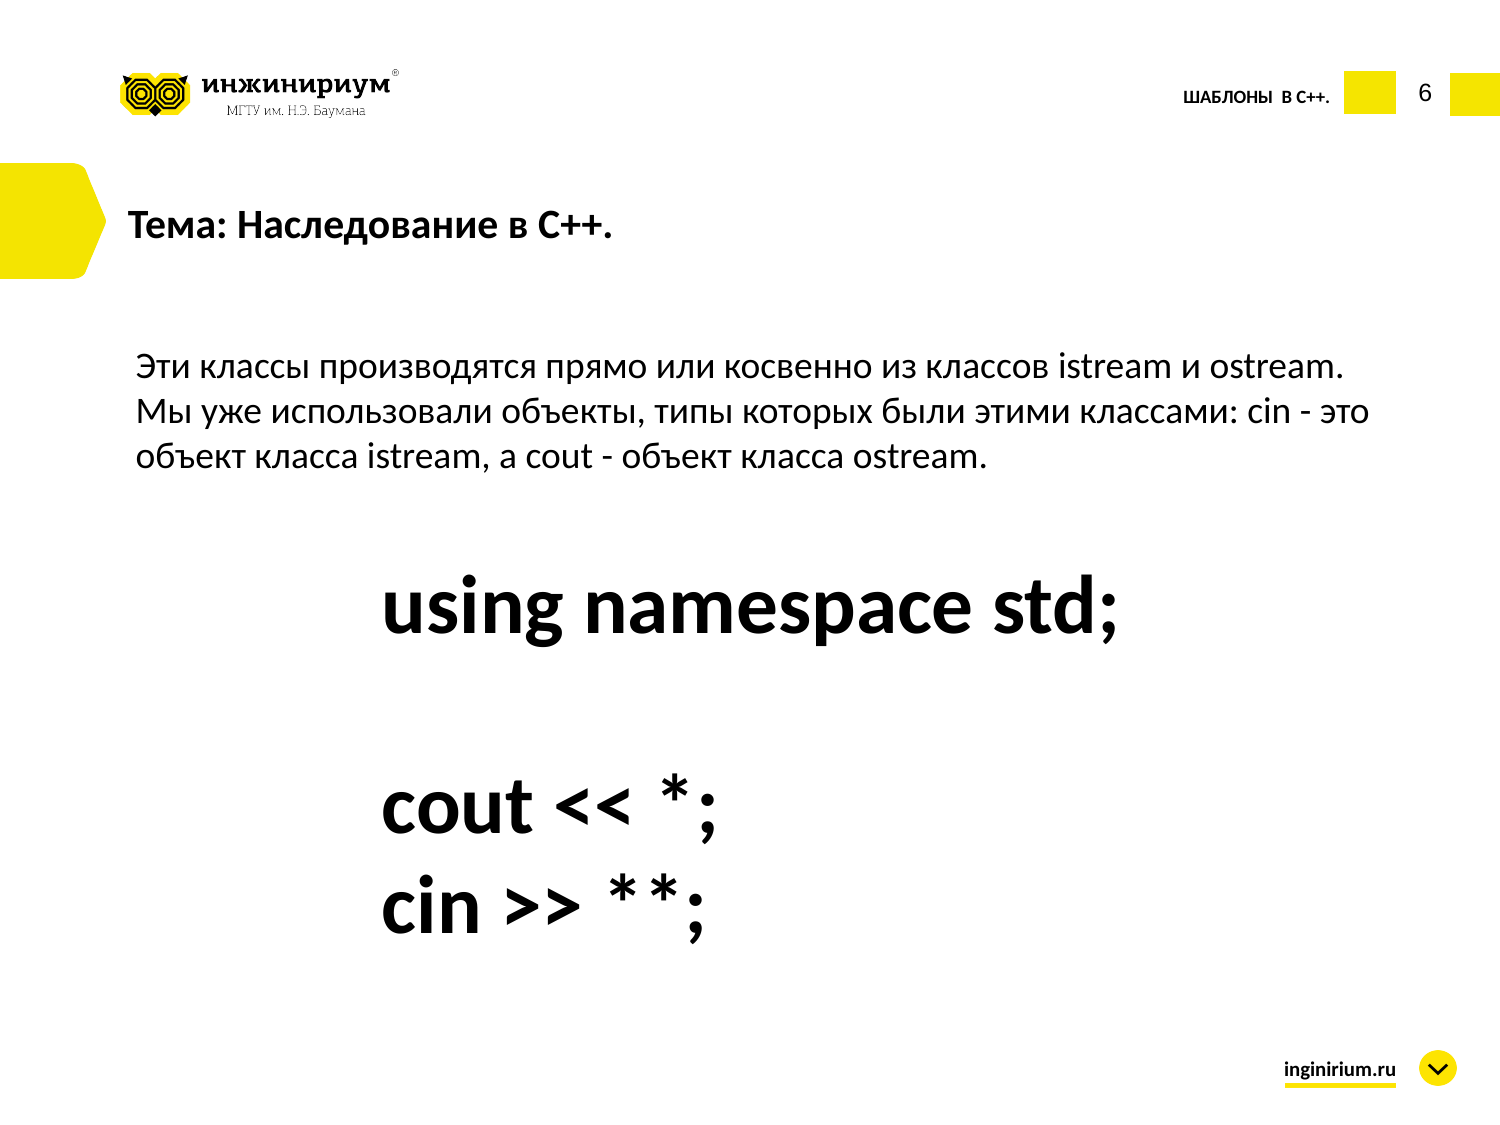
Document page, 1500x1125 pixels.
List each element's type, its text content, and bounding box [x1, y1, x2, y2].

picture [1284, 1083, 1396, 1088]
text_box using namespace std; cout << *; cin >> **; [367, 542, 1500, 841]
text_box ШАБЛОНЫ В С++. [718, 76, 1345, 137]
text_box inginirium.ru [1263, 1047, 1412, 1088]
picture [0, 163, 106, 279]
text_box 6 [1403, 68, 1447, 114]
picture [1344, 71, 1396, 115]
text_box Эти классы производятся прямо или косвенно из классов istream и ostream. Мы уже использовали объекты, типы которых были этими классами: cin - это объект класса istream, а cout - объект класса ostream. [120, 333, 1408, 472]
picture [120, 68, 399, 119]
picture [1449, 73, 1500, 116]
picture [1419, 1049, 1457, 1086]
text_box Тема: Наследование в С++. [113, 189, 1353, 312]
